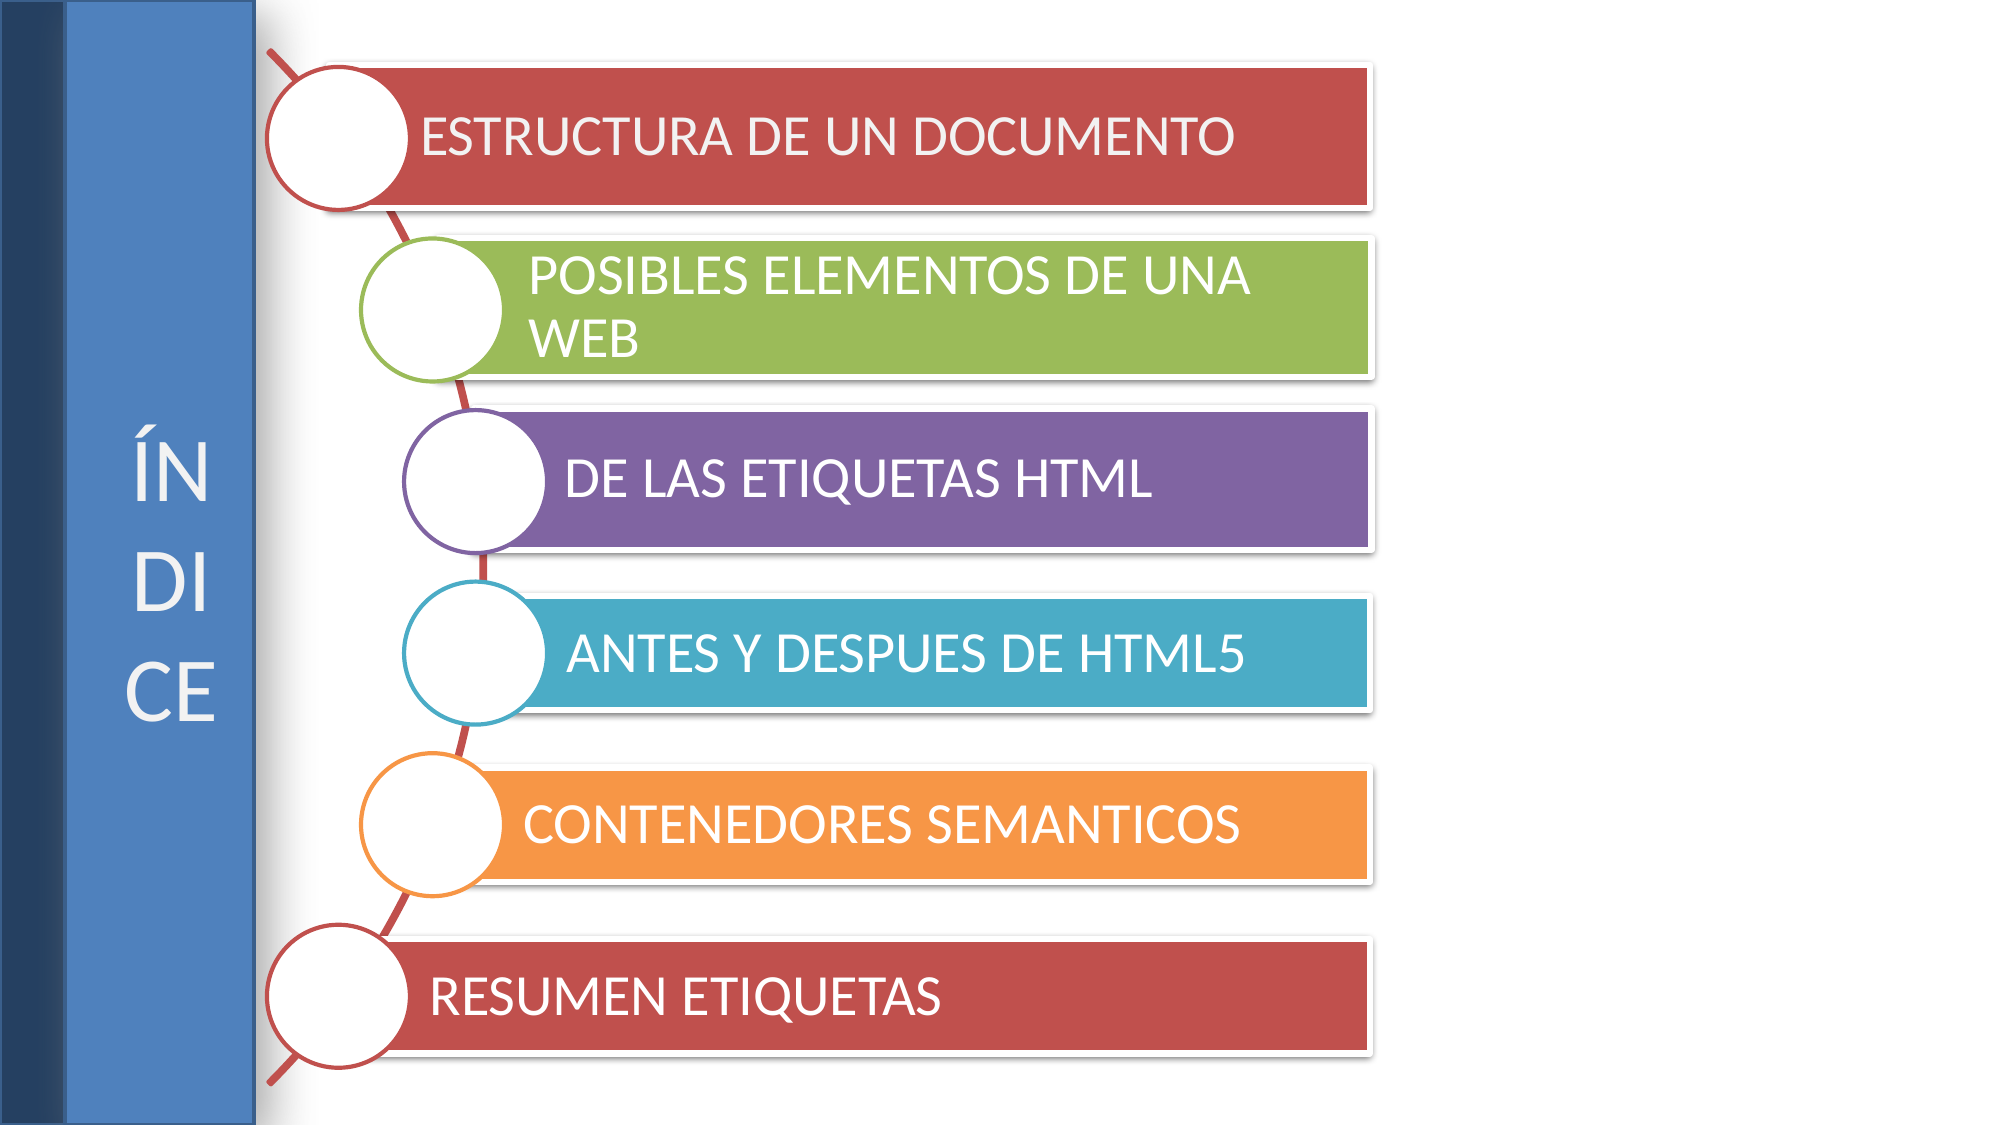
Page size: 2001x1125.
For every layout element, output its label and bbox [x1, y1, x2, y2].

text_box [0, 0, 255, 1125]
text_box [253, 23, 1389, 1111]
